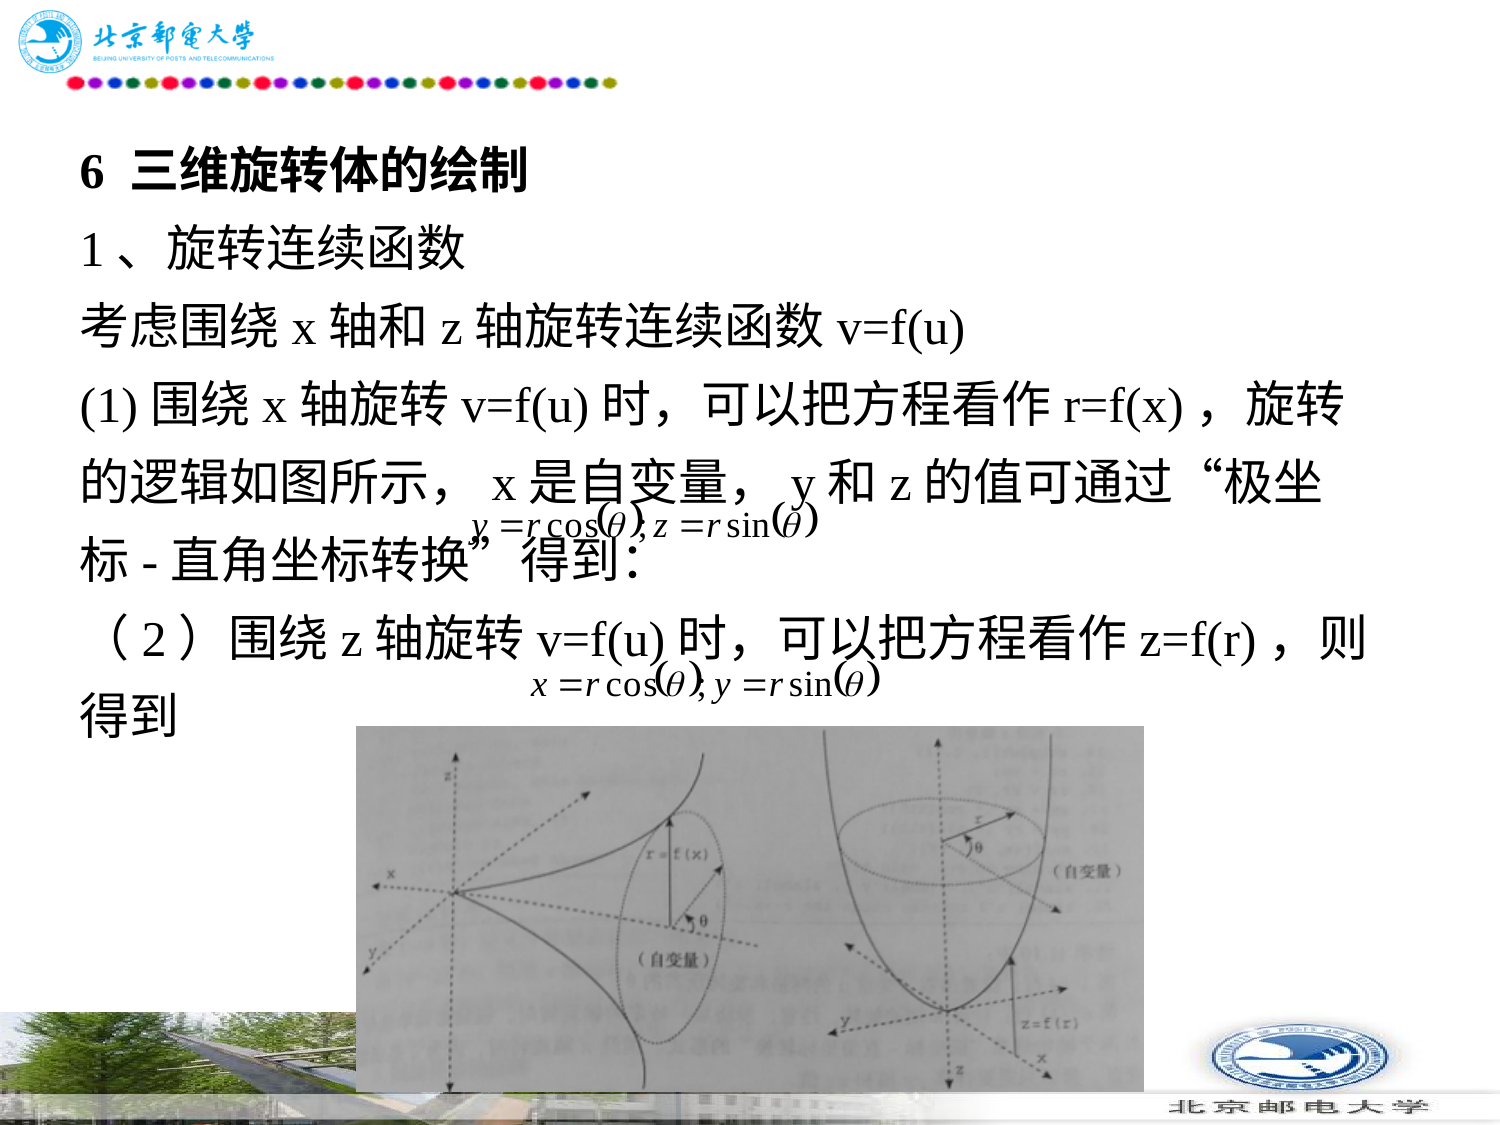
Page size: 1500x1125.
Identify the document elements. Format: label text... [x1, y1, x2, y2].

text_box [523, 659, 882, 712]
picture [0, 726, 1500, 1125]
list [462, 500, 821, 554]
title 6 三维旋转体的绘制 1、旋转连续函数 考虑围绕x轴和z轴旋转连续函数v=f(u) (1)围绕x轴旋转v=f(u)时，可以把方程看作r=f(x)，旋转的逻辑如图所示，x是自变量，y和z的值可通过“极坐标-直角坐标转换”得到： （2）围绕z轴旋转v=f(u)时，可以把方程看作z=f(r)，则得到 [64, 113, 1397, 197]
picture [17, 2, 625, 95]
